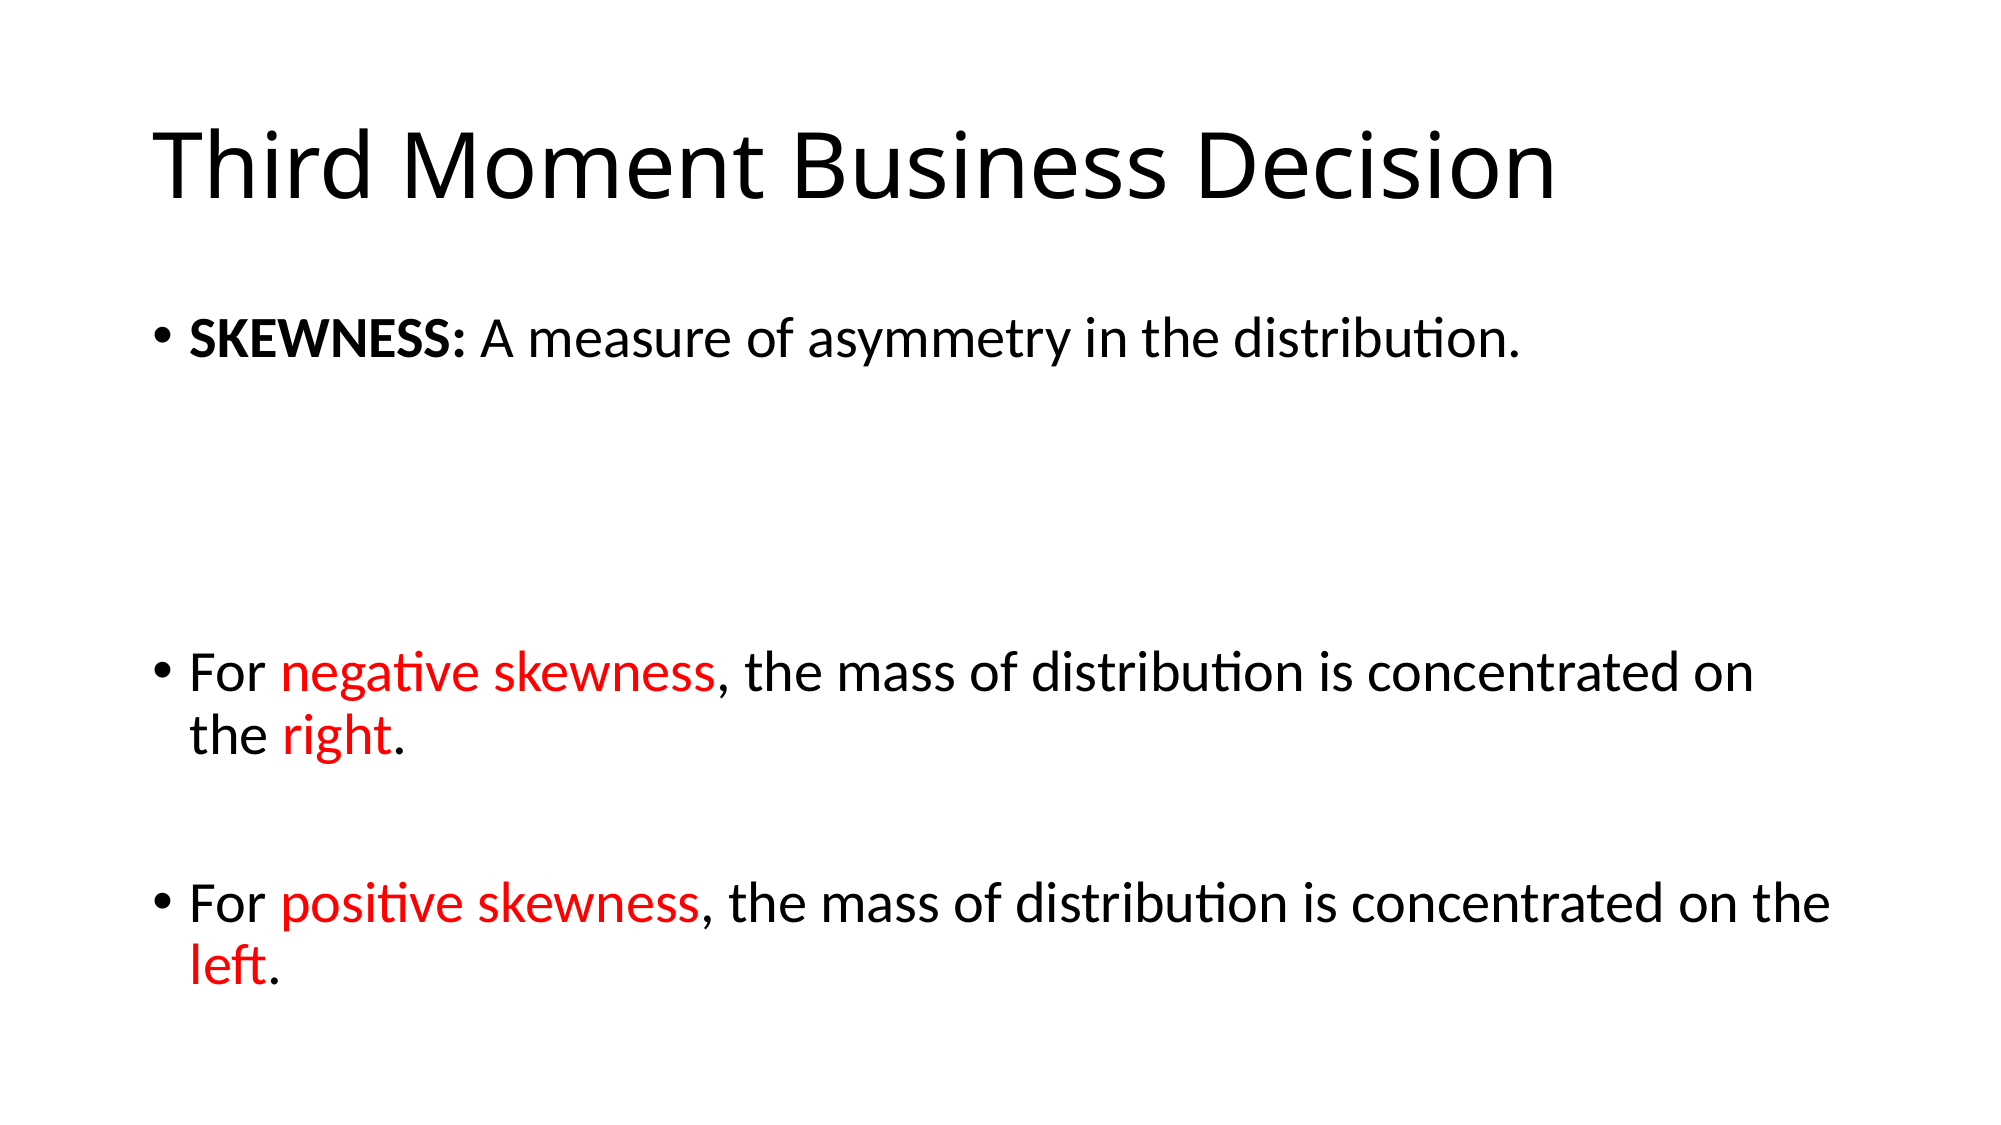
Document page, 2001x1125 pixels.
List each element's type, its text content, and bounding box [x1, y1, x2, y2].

title Third Moment Business Decision [137, 59, 1863, 278]
